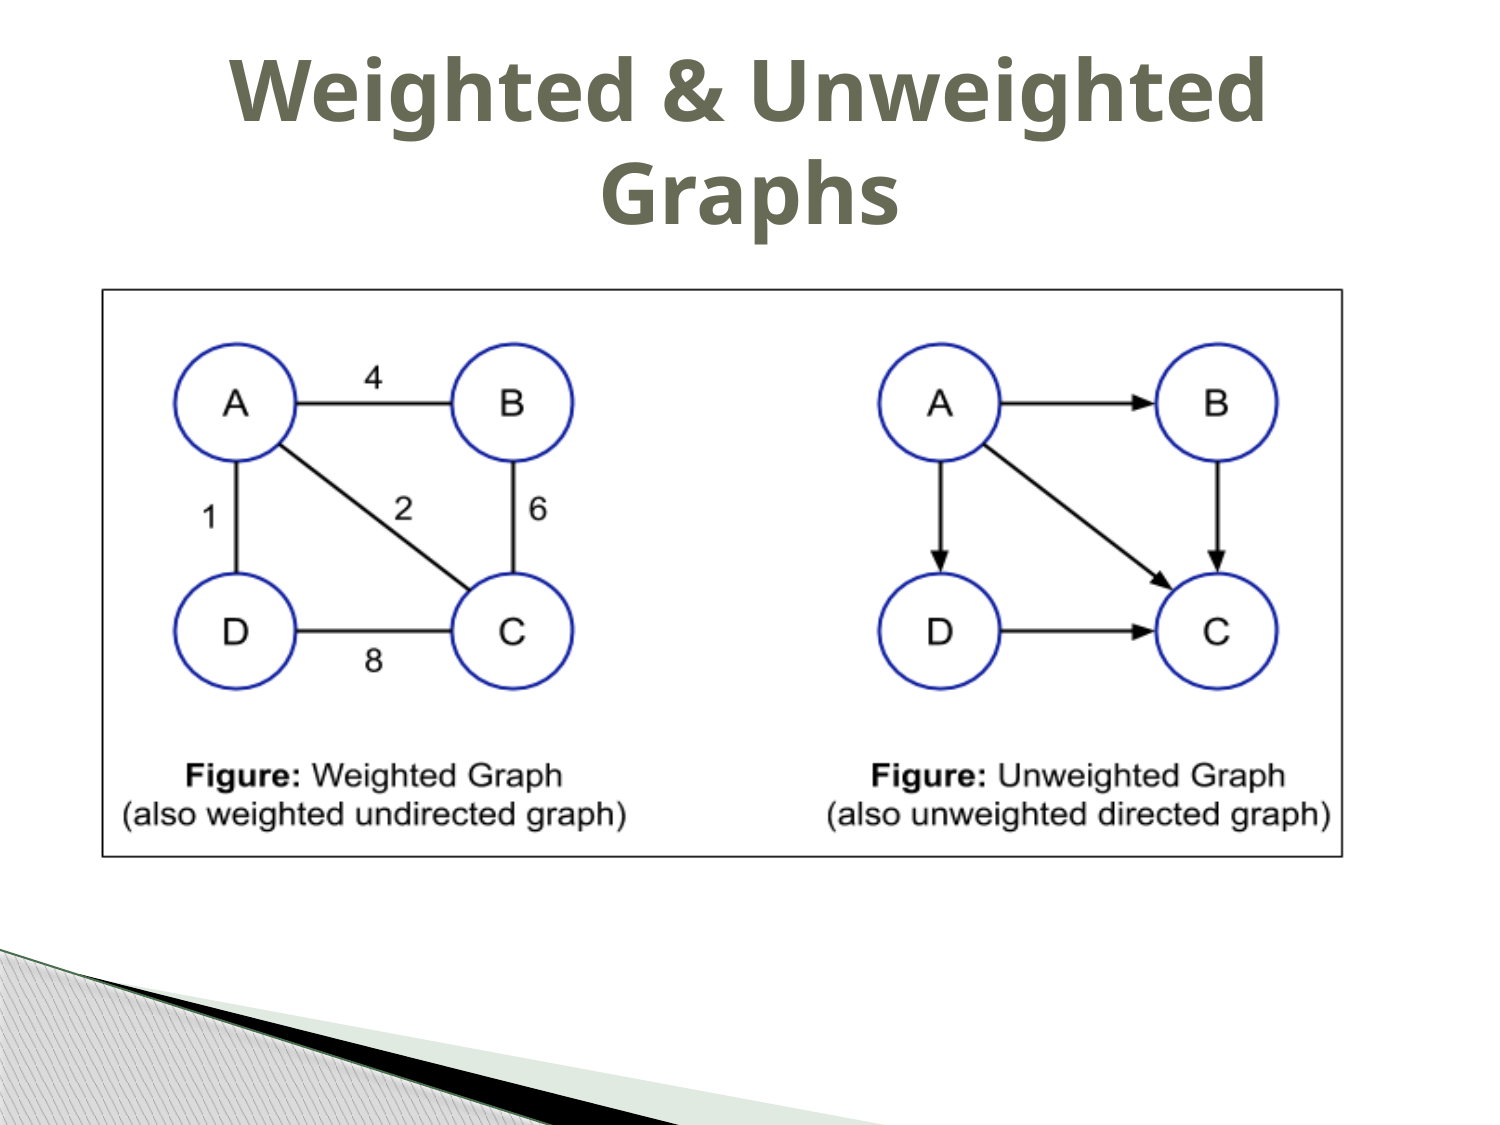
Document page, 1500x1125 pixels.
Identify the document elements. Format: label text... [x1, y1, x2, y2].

title Weighted & Unweighted Graphs [75, 45, 1425, 233]
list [49, 249, 1388, 901]
